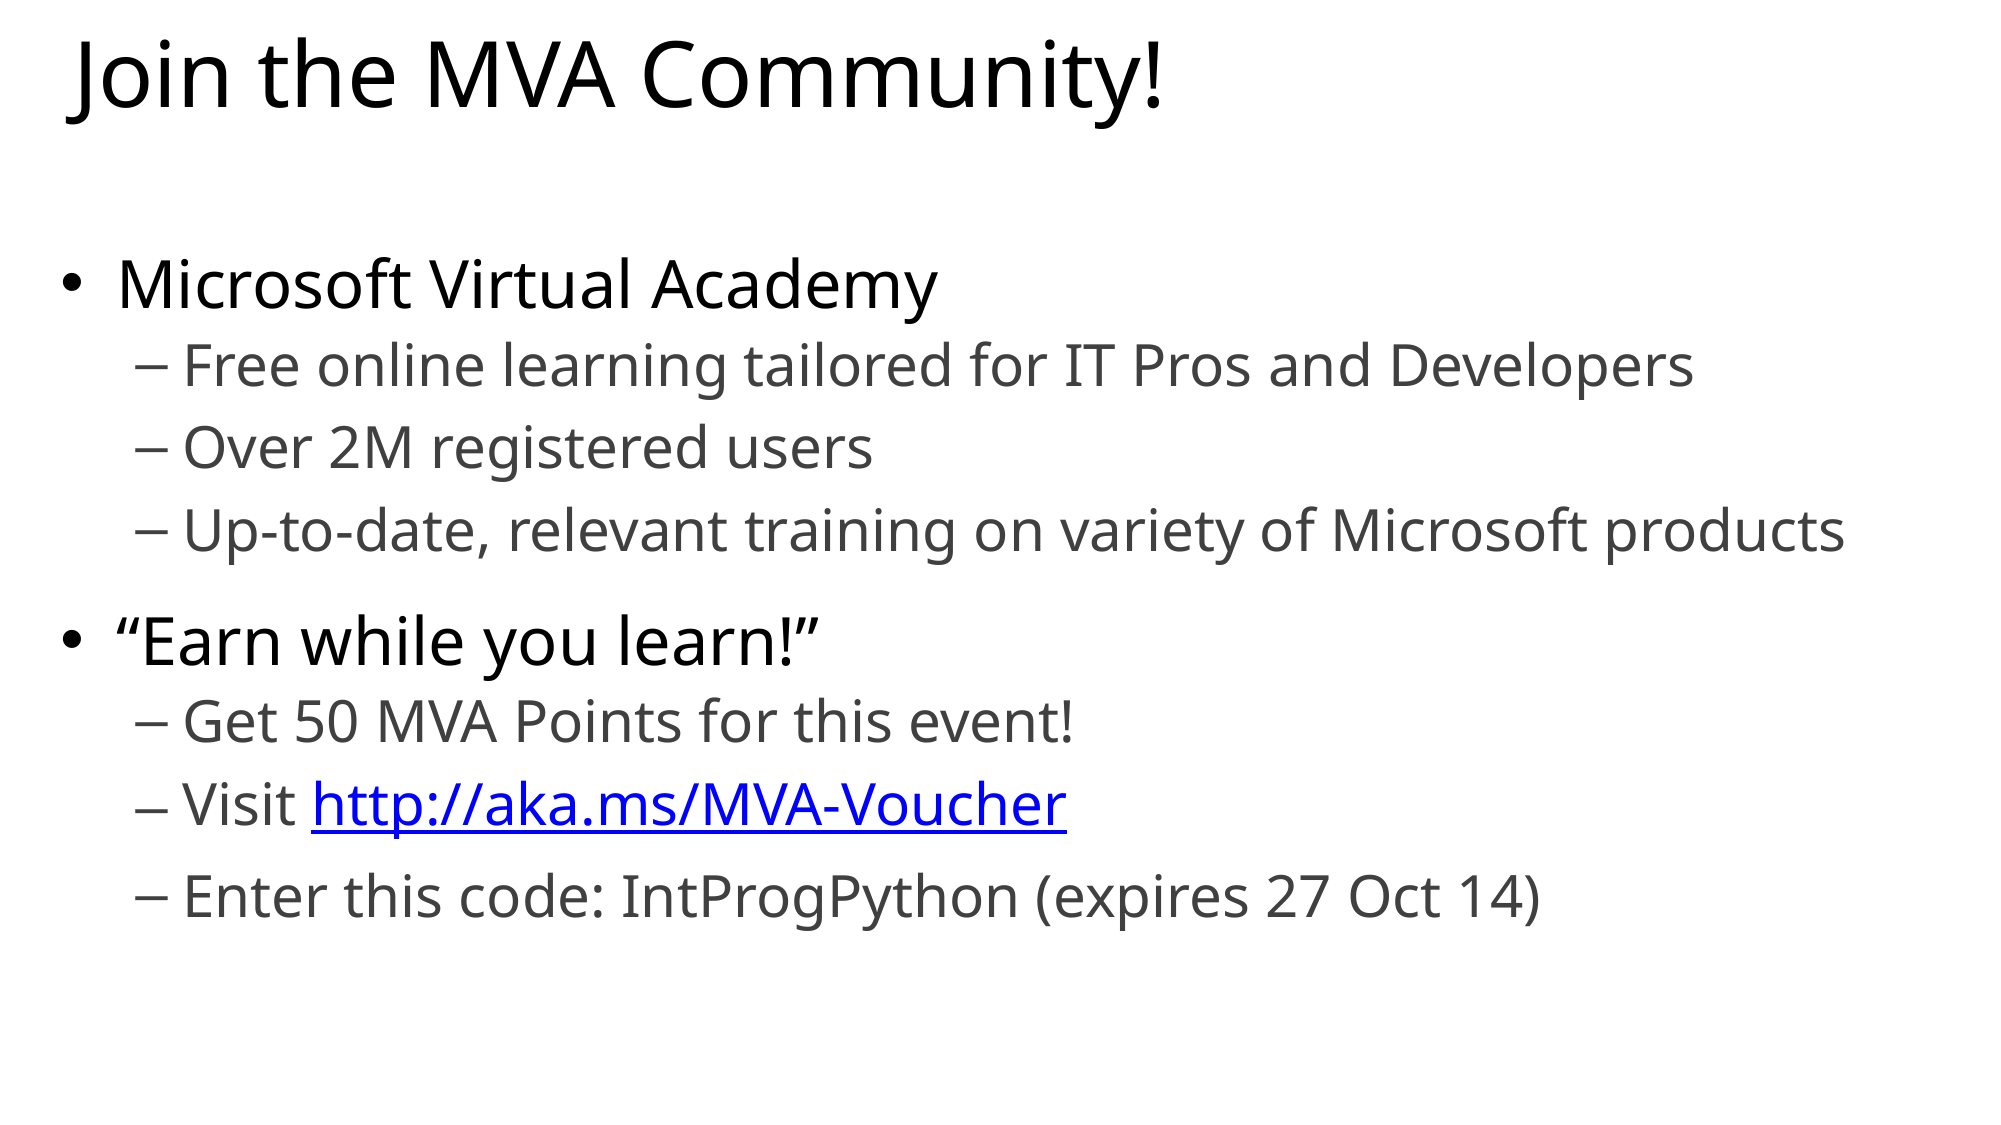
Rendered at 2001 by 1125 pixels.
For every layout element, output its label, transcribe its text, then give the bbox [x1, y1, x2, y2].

text_box Join the MVA Community! [0, 29, 1813, 205]
text_box Microsoft Virtual Academy Free online learning tailored for IT Pros and Developers Over 2M registered users Up-to-date, relevant training on variety of Microsoft products “Earn while you learn!” Get 50 MVA Points for this event! Visit http://aka.ms/MVA-Voucher Enter this code: IntProgPython (expires 27 Oct 14) [45, 234, 1937, 1102]
